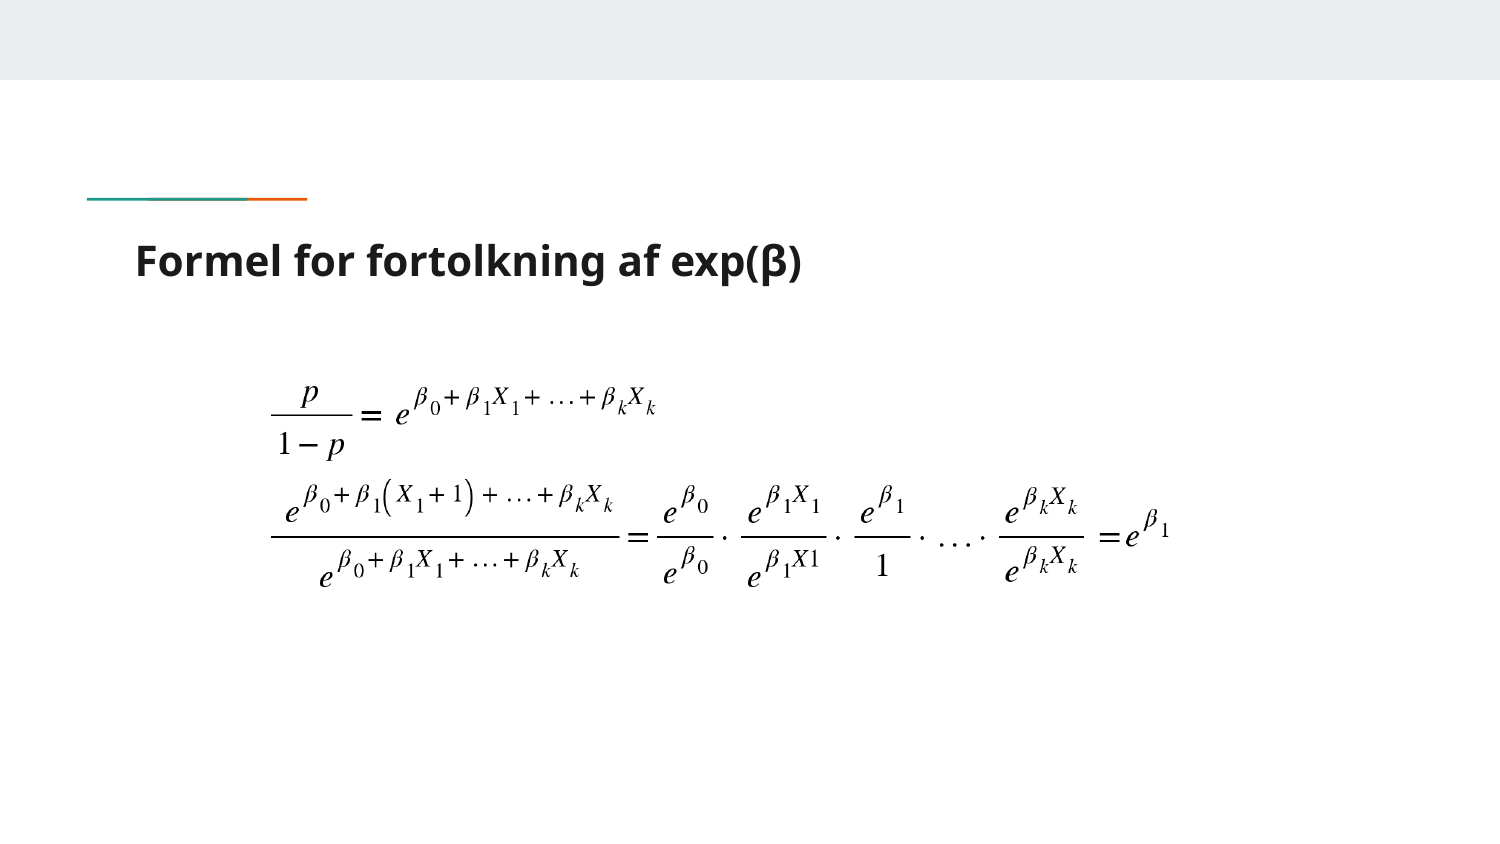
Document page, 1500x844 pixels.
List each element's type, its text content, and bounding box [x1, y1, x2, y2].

picture [267, 386, 1170, 587]
title Formel for fortolkning af exp(β) [119, 216, 1381, 305]
